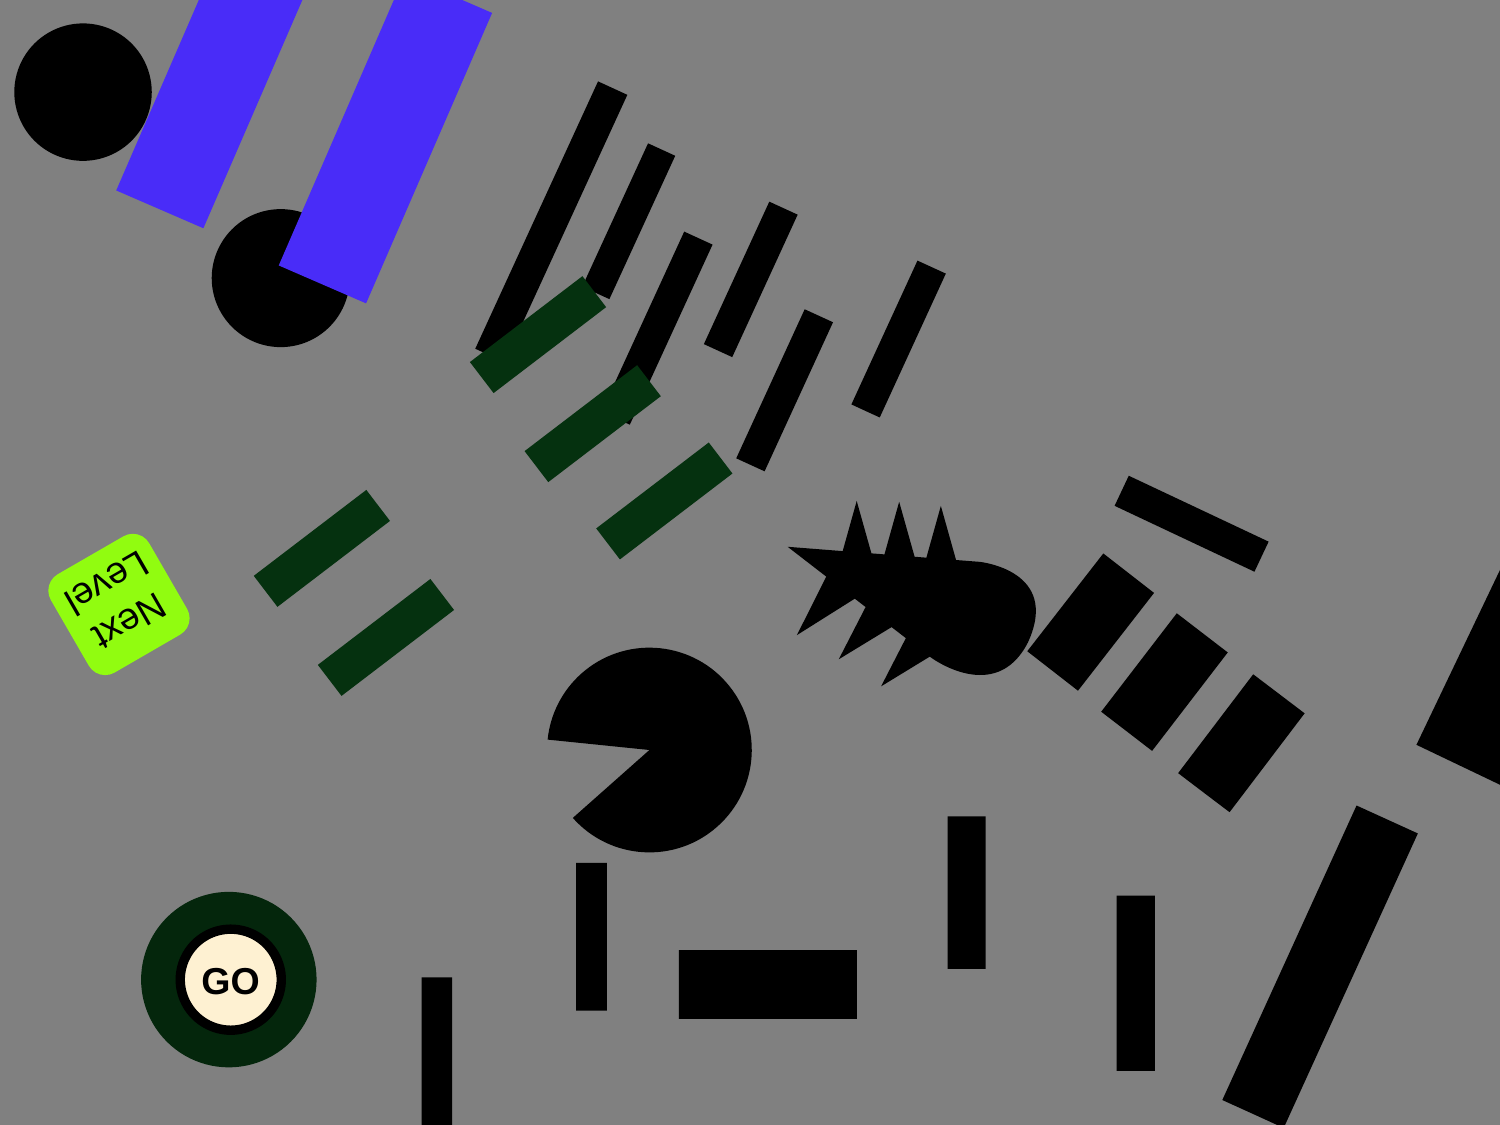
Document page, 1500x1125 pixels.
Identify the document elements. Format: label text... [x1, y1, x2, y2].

text_box [469, 276, 607, 394]
text_box [596, 442, 733, 560]
text_box [1178, 674, 1305, 813]
text_box [736, 309, 834, 472]
text_box [475, 81, 628, 352]
text_box [524, 365, 661, 483]
text_box [585, 143, 676, 300]
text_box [541, 642, 758, 858]
text_box [1027, 553, 1155, 691]
text_box [678, 950, 857, 1019]
text_box [421, 977, 453, 1125]
text_box [703, 201, 798, 358]
text_box [253, 489, 391, 607]
text_box [1416, 569, 1500, 785]
text_box [842, 500, 872, 553]
text_box [851, 260, 946, 418]
text_box [278, 0, 493, 304]
text_box [881, 639, 930, 687]
text_box [576, 866, 607, 1011]
text_box [1116, 895, 1155, 1071]
text_box [14, 23, 152, 161]
text_box [1114, 475, 1269, 572]
text_box [947, 816, 986, 969]
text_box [47, 797, 411, 1125]
text_box [838, 608, 891, 660]
text_box [1101, 613, 1228, 751]
text_box [787, 546, 1036, 676]
text_box [796, 577, 855, 636]
text_box [1222, 805, 1418, 1125]
text_box [926, 505, 957, 560]
text_box Next Level [48, 533, 190, 676]
text_box [211, 209, 348, 348]
text_box [884, 501, 915, 556]
text_box [615, 231, 713, 381]
text_box [626, 419, 633, 425]
text_box [116, 0, 303, 229]
text_box [317, 578, 455, 696]
